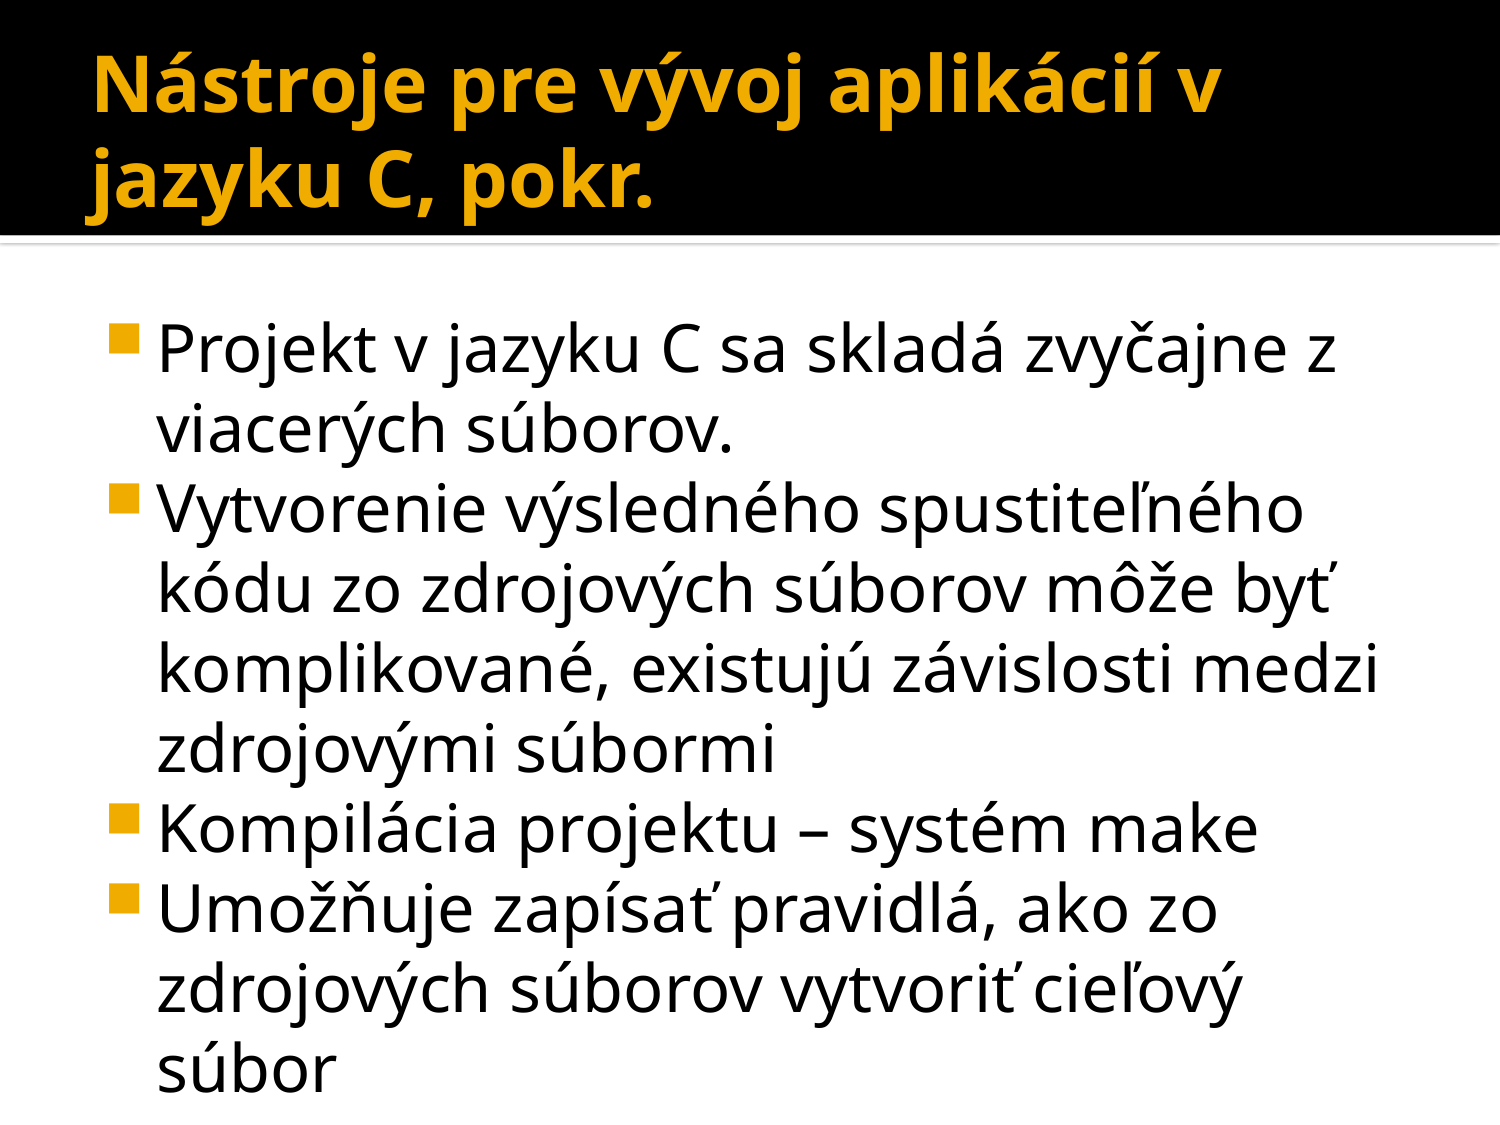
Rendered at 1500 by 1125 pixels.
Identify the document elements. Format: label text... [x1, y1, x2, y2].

title Nástroje pre vývoj aplikácií v jazyku C, pokr. [75, 25, 1425, 231]
list Projekt v jazyku C sa skladá zvyčajne z viacerých súborov. Vytvorenie výsledného spustiteľného kódu zo zdrojových súborov môže byť komplikované, existujú závislosti medzi zdrojovými súbormi Kompilácia projektu – systém make Umožňuje zapísať pravidlá, ako zo zdrojových súborov vytvoriť cieľový súbor [75, 291, 1425, 1050]
